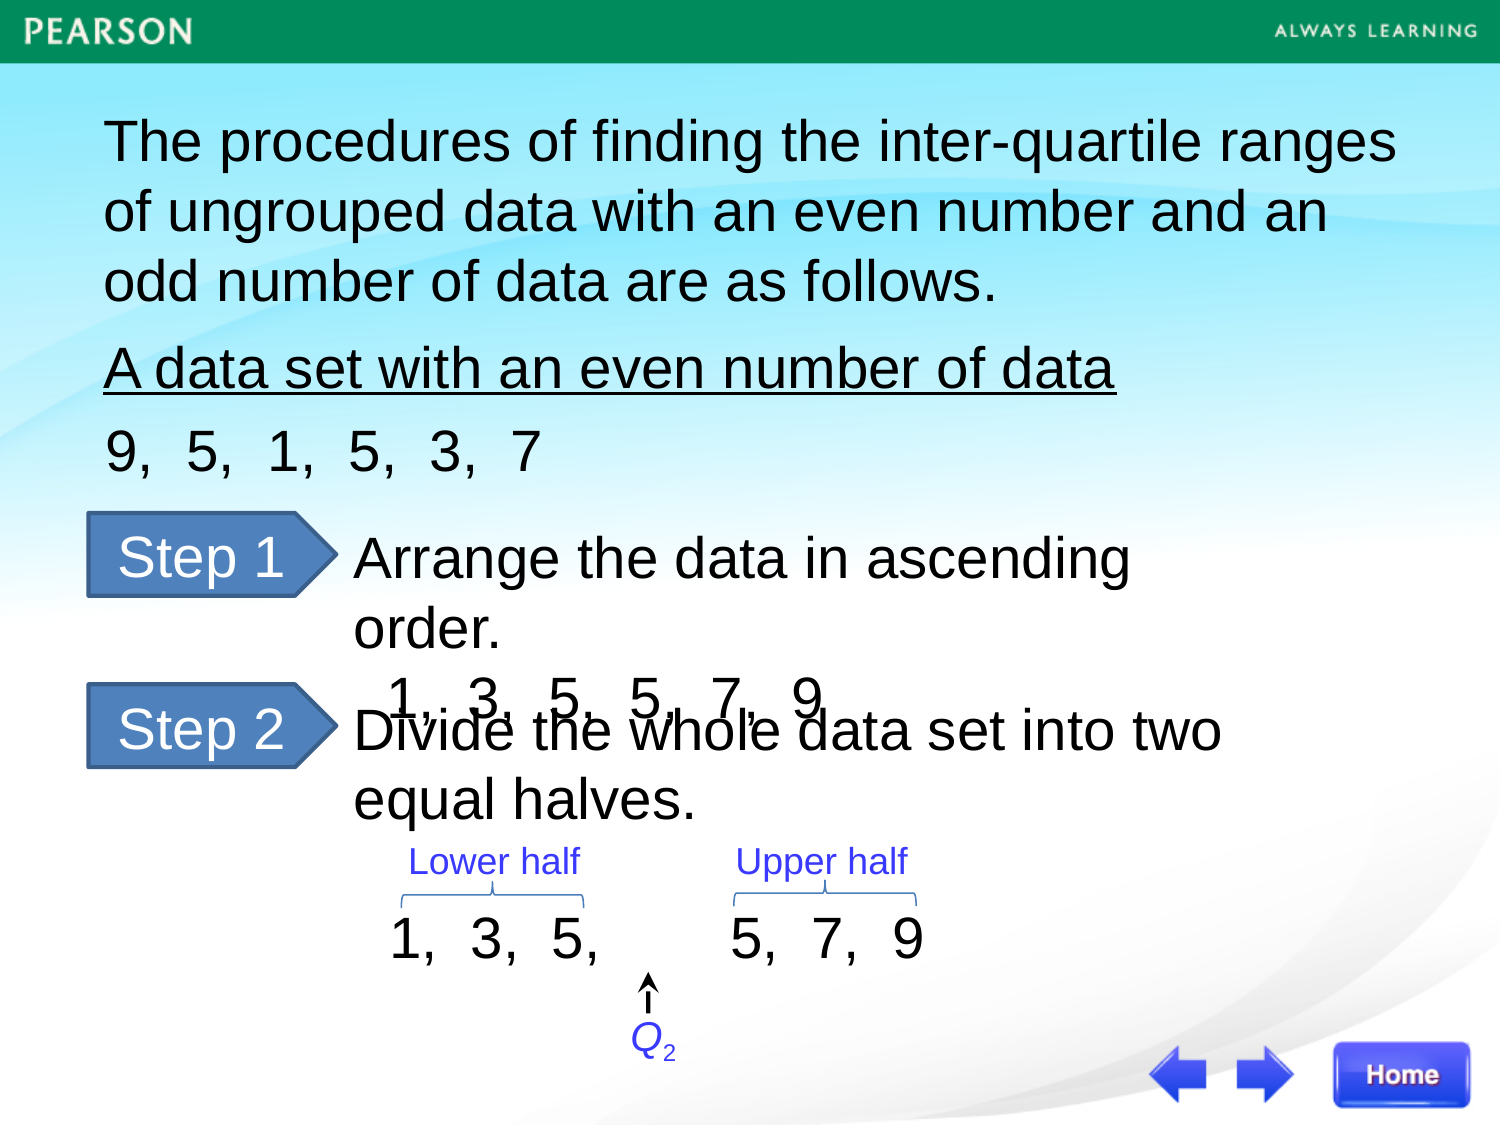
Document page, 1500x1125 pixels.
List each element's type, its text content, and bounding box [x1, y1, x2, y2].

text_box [483, 971, 824, 1068]
picture [0, 0, 1500, 1125]
text_box Step 1 [86, 510, 338, 598]
text_box Divide the whole data set into two equal halves. [338, 684, 1306, 839]
text_box Lower half [324, 829, 652, 890]
text_box Step 2 [86, 682, 338, 770]
text_box The procedures of finding the inter-quartile ranges of ungrouped data with an even number and an odd number of data are as follows. [88, 95, 1424, 321]
text_box [400, 880, 585, 909]
text_box 9, 5, 1, 5, 3, 7 [90, 406, 560, 491]
text_box 1, 3, 5, 5, 7, 9 [358, 893, 941, 978]
text_box Upper half [652, 829, 992, 890]
text_box A data set with an even number of data [88, 322, 1353, 478]
text_box Arrange the data in ascending order. 1, 3, 5, 5, 7, 9 [338, 513, 1306, 684]
text_box [733, 879, 917, 907]
